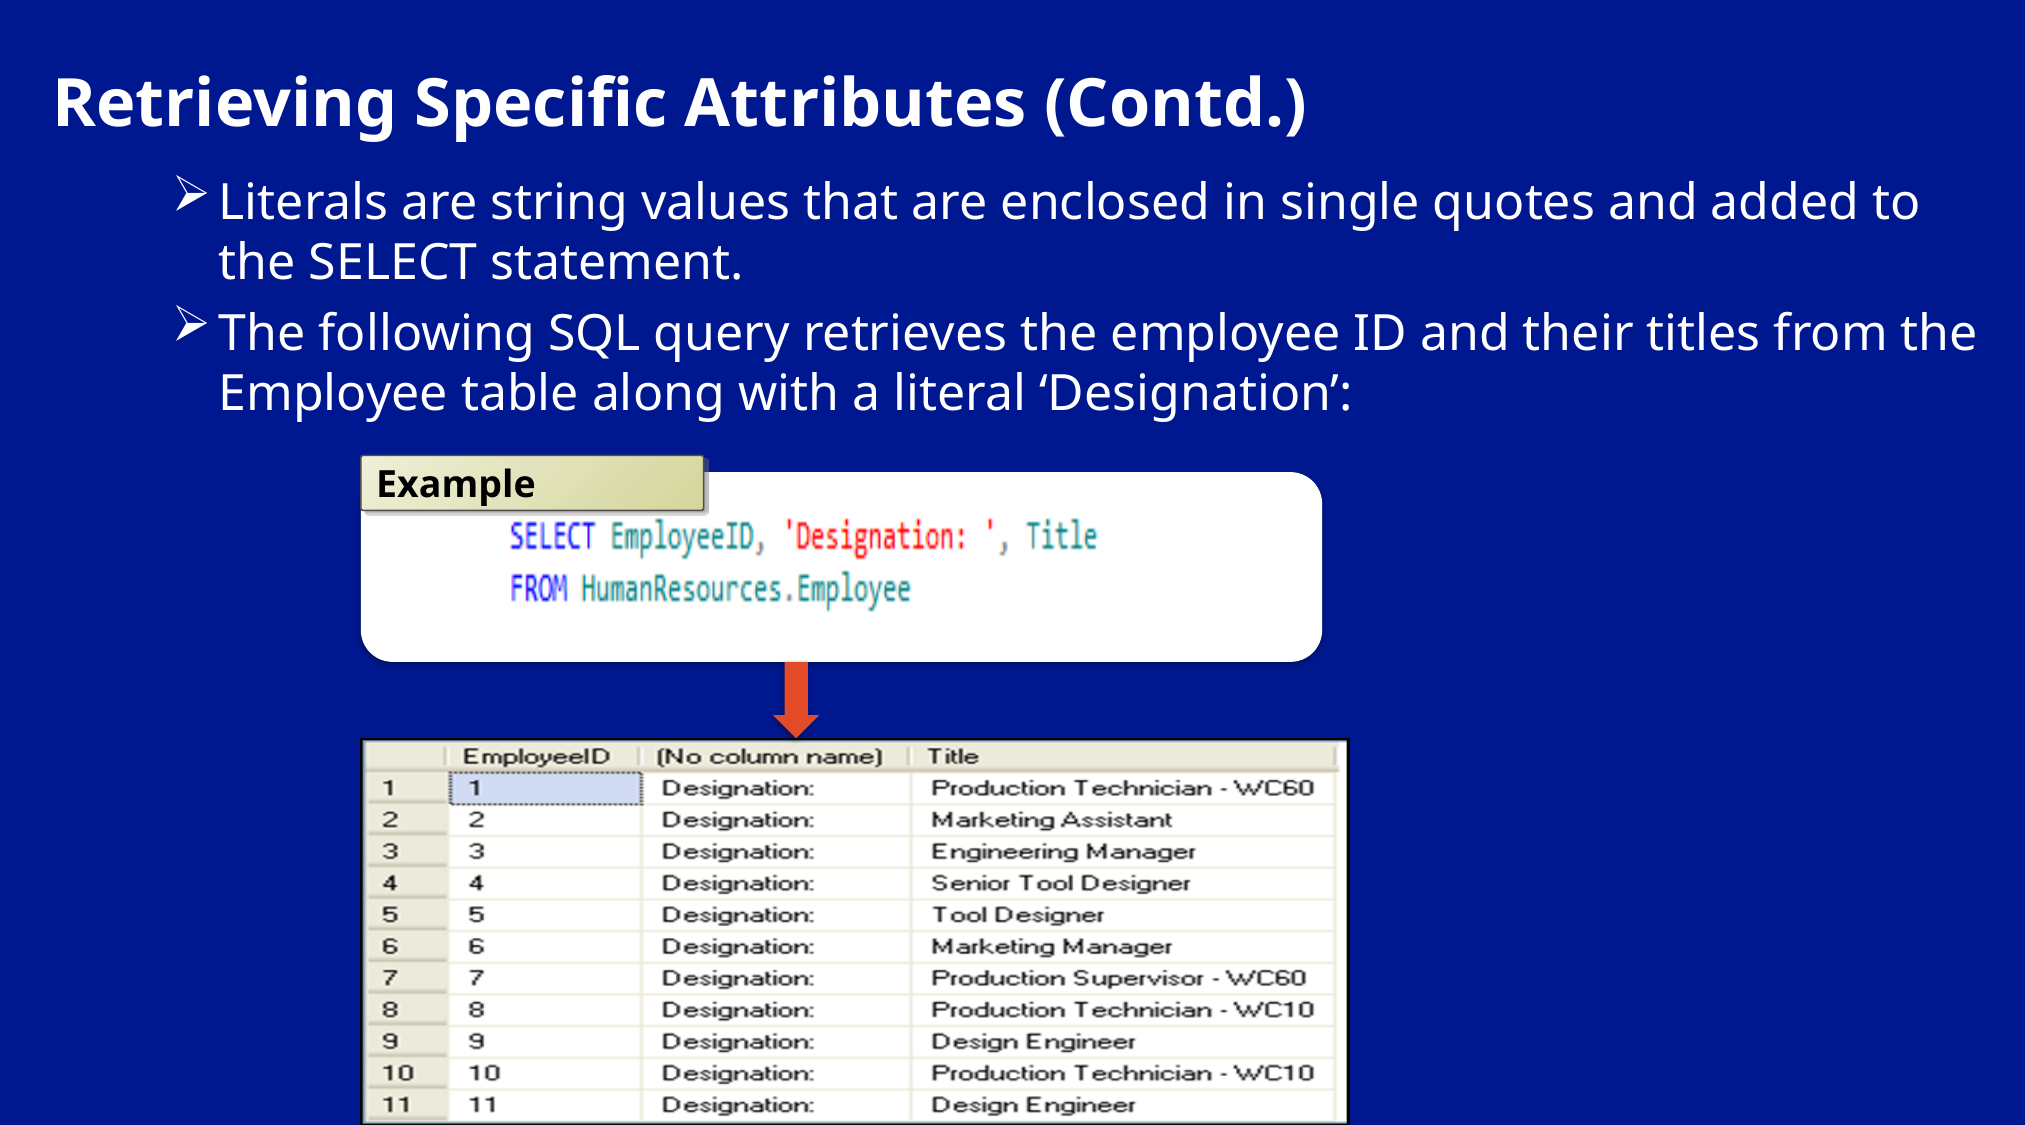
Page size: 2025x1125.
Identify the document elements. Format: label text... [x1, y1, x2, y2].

text_box Example [360, 455, 704, 511]
text_box [772, 670, 821, 736]
text_box [360, 509, 457, 663]
text_box Literals are string values that are enclosed in single quotes and added to the SELECT statement. The following SQL query retrieves the employee ID and their titles from the Employee table along with a literal ‘Designation’: [82, 162, 2025, 428]
picture [360, 737, 1351, 1125]
picture [462, 481, 1176, 663]
text_box [708, 471, 1323, 663]
text_box Retrieving Specific Attributes (Contd.) [37, 51, 1475, 211]
